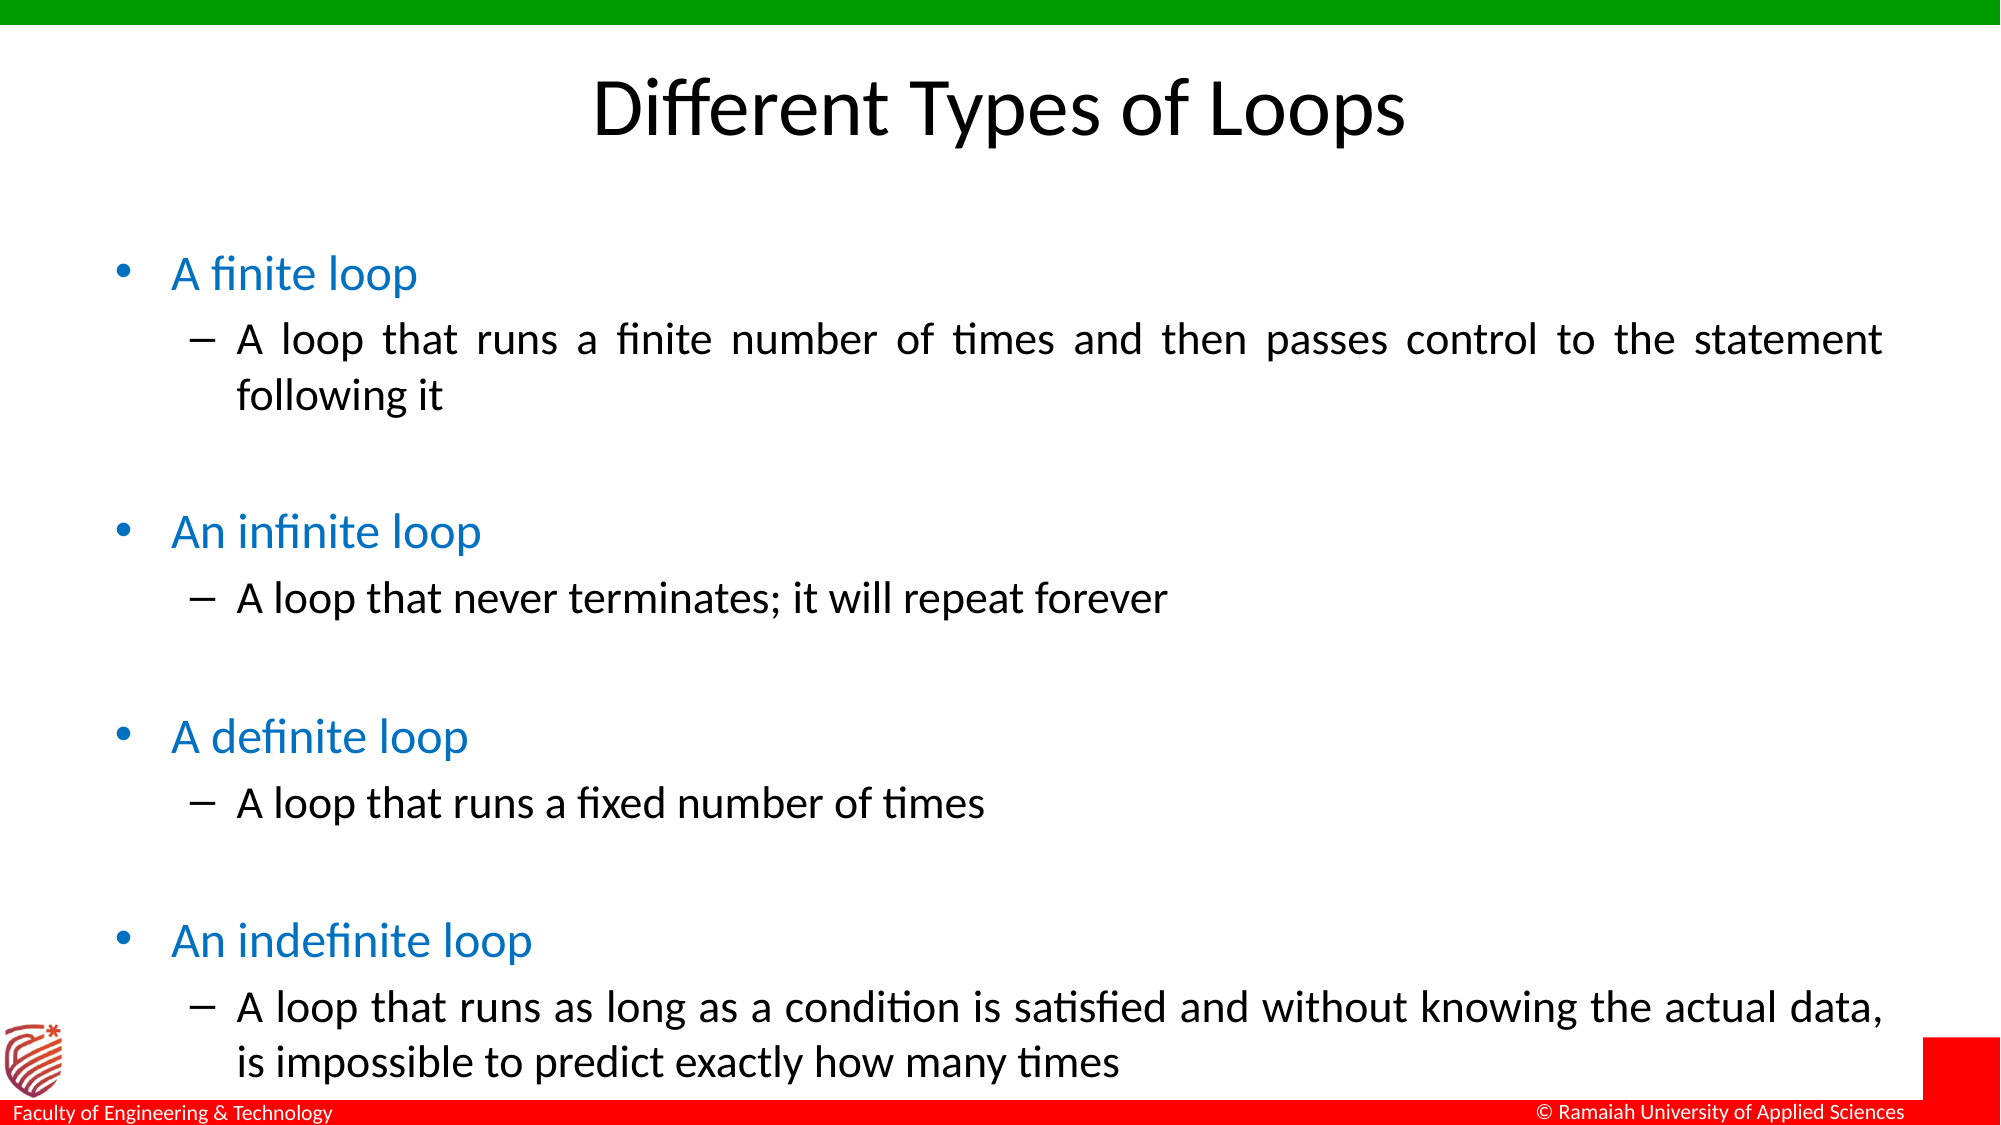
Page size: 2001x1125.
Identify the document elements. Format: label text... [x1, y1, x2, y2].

picture [0, 1013, 69, 1100]
title Different Types of Loops [99, 45, 1900, 232]
list A finite loop A loop that runs a finite number of times and then passes control to the statement following it An infinite loop A loop that never terminates; it will repeat forever A definite loop A loop that runs a fixed number of times An indefinite loop A loop that runs as long as a condition is satisfied and without knowing the actual data, is impossible to predict exactly how many times [99, 232, 1900, 1005]
